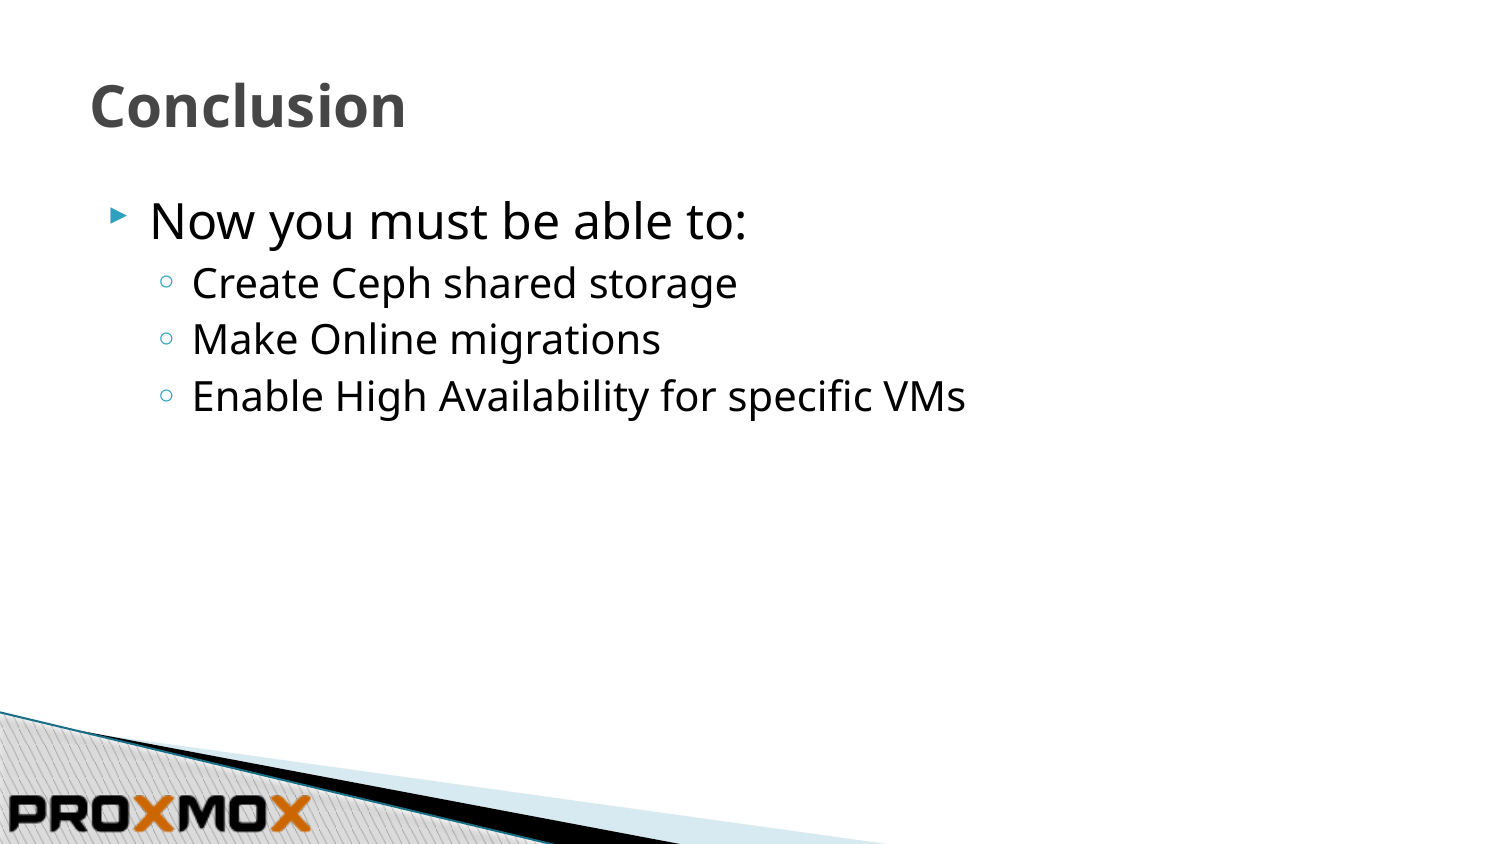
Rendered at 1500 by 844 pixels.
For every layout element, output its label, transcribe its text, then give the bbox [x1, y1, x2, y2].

list Now you must be able to: Create Ceph shared storage Make Online migrations Enable High Availability for specific VMs [75, 182, 1425, 740]
title Conclusion [75, 33, 1425, 175]
picture [0, 784, 326, 839]
